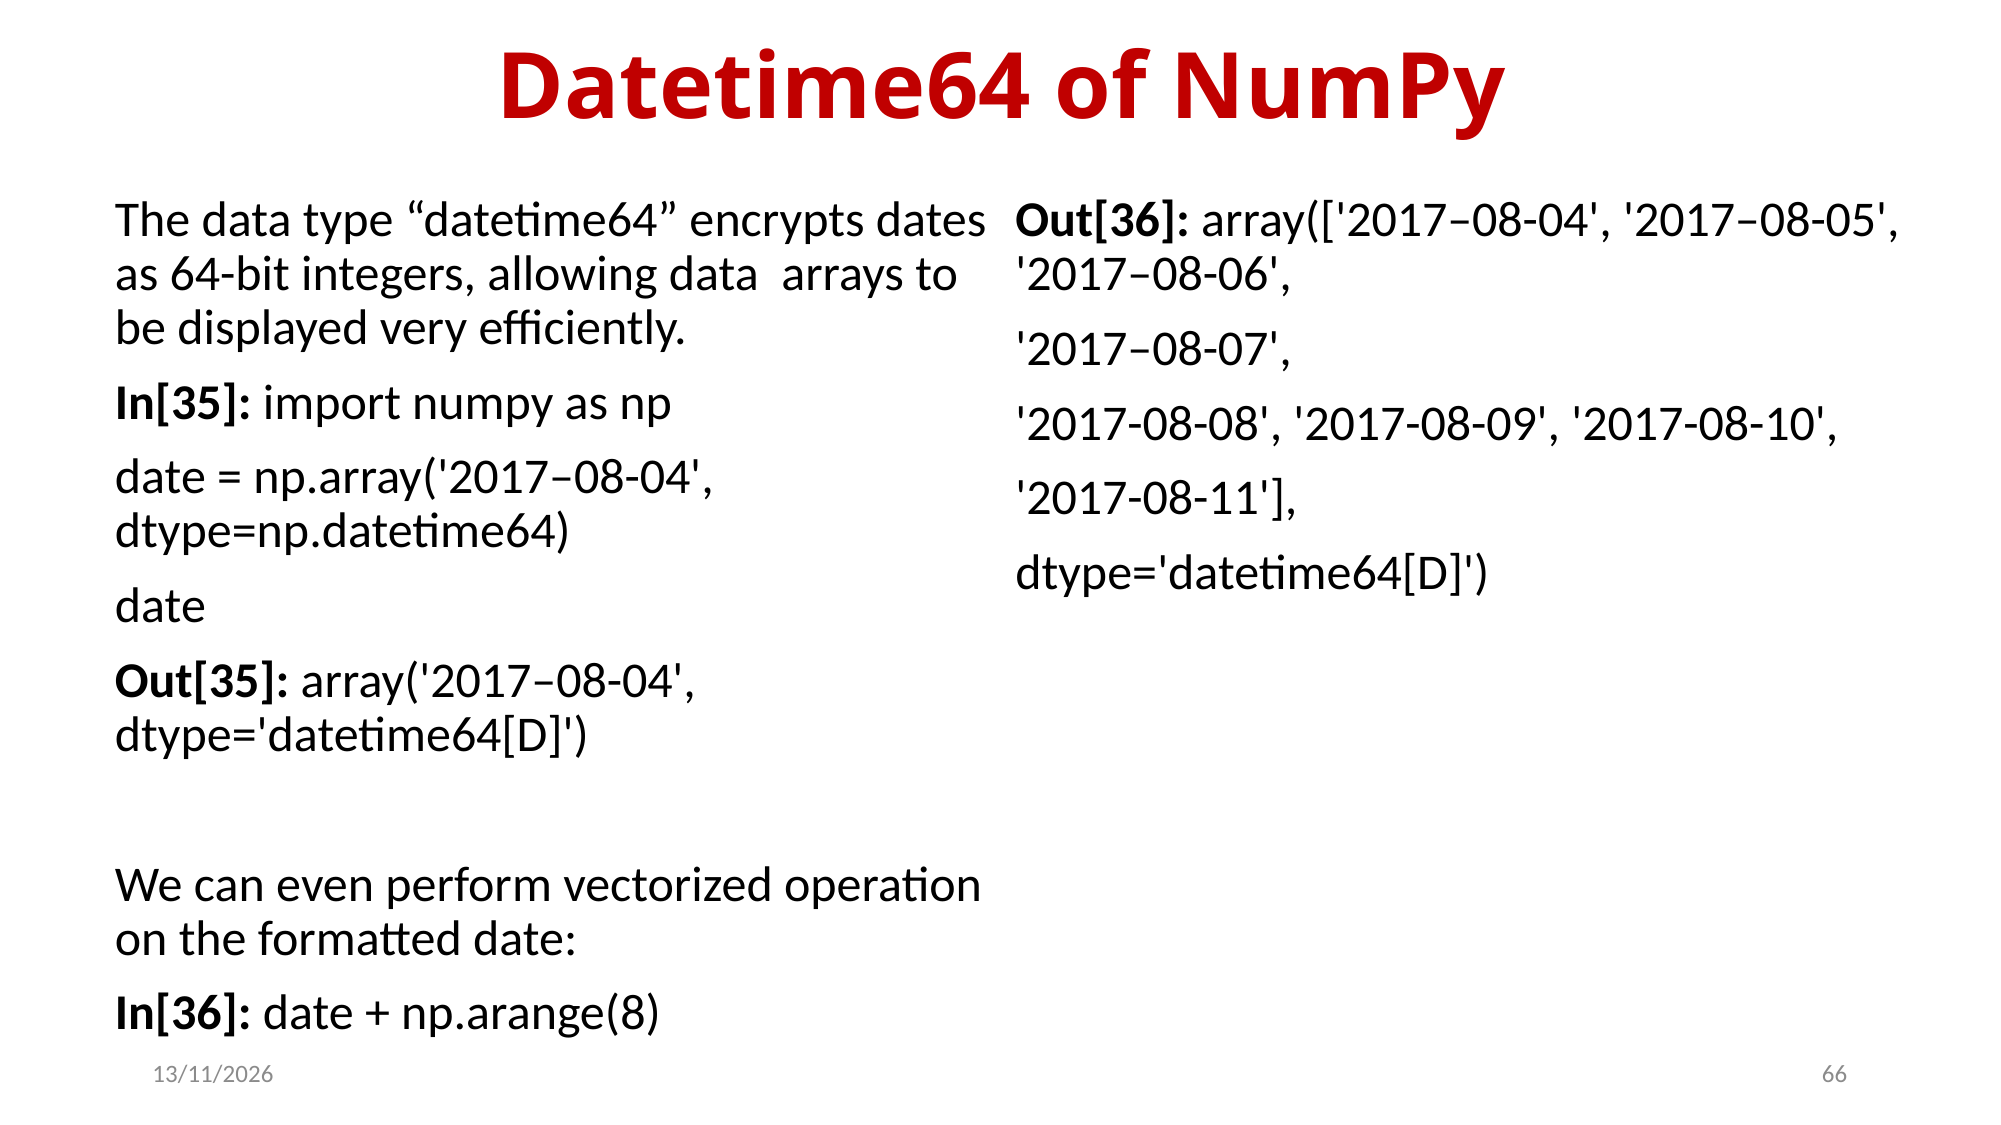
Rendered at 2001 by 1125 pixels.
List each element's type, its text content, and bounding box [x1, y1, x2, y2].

slide_number 66 [1412, 1042, 1863, 1103]
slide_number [137, 1042, 588, 1103]
title Datetime64 of NumPy [137, 36, 1866, 142]
list The data type “datetime64” encrypts dates as 64-bit integers, allowing data arrays to be displayed very efficiently. In[35]: import numpy as np date = np.array('2017–08-04', dtype=np.datetime64) date Out[35]: array('2017–08-04', dtype='datetime64[D]') We can even perform vectorized operation on the formatted date: In[36]: date + np.arange(8) Out[36]: array(['2017–08-04', '2017–08-05', '2017–08-06', '2017–08-07', '2017-08-08', '2017-08-09', '2017-08-10', '2017-08-11'], dtype='datetime64[D]') [99, 185, 1931, 1089]
